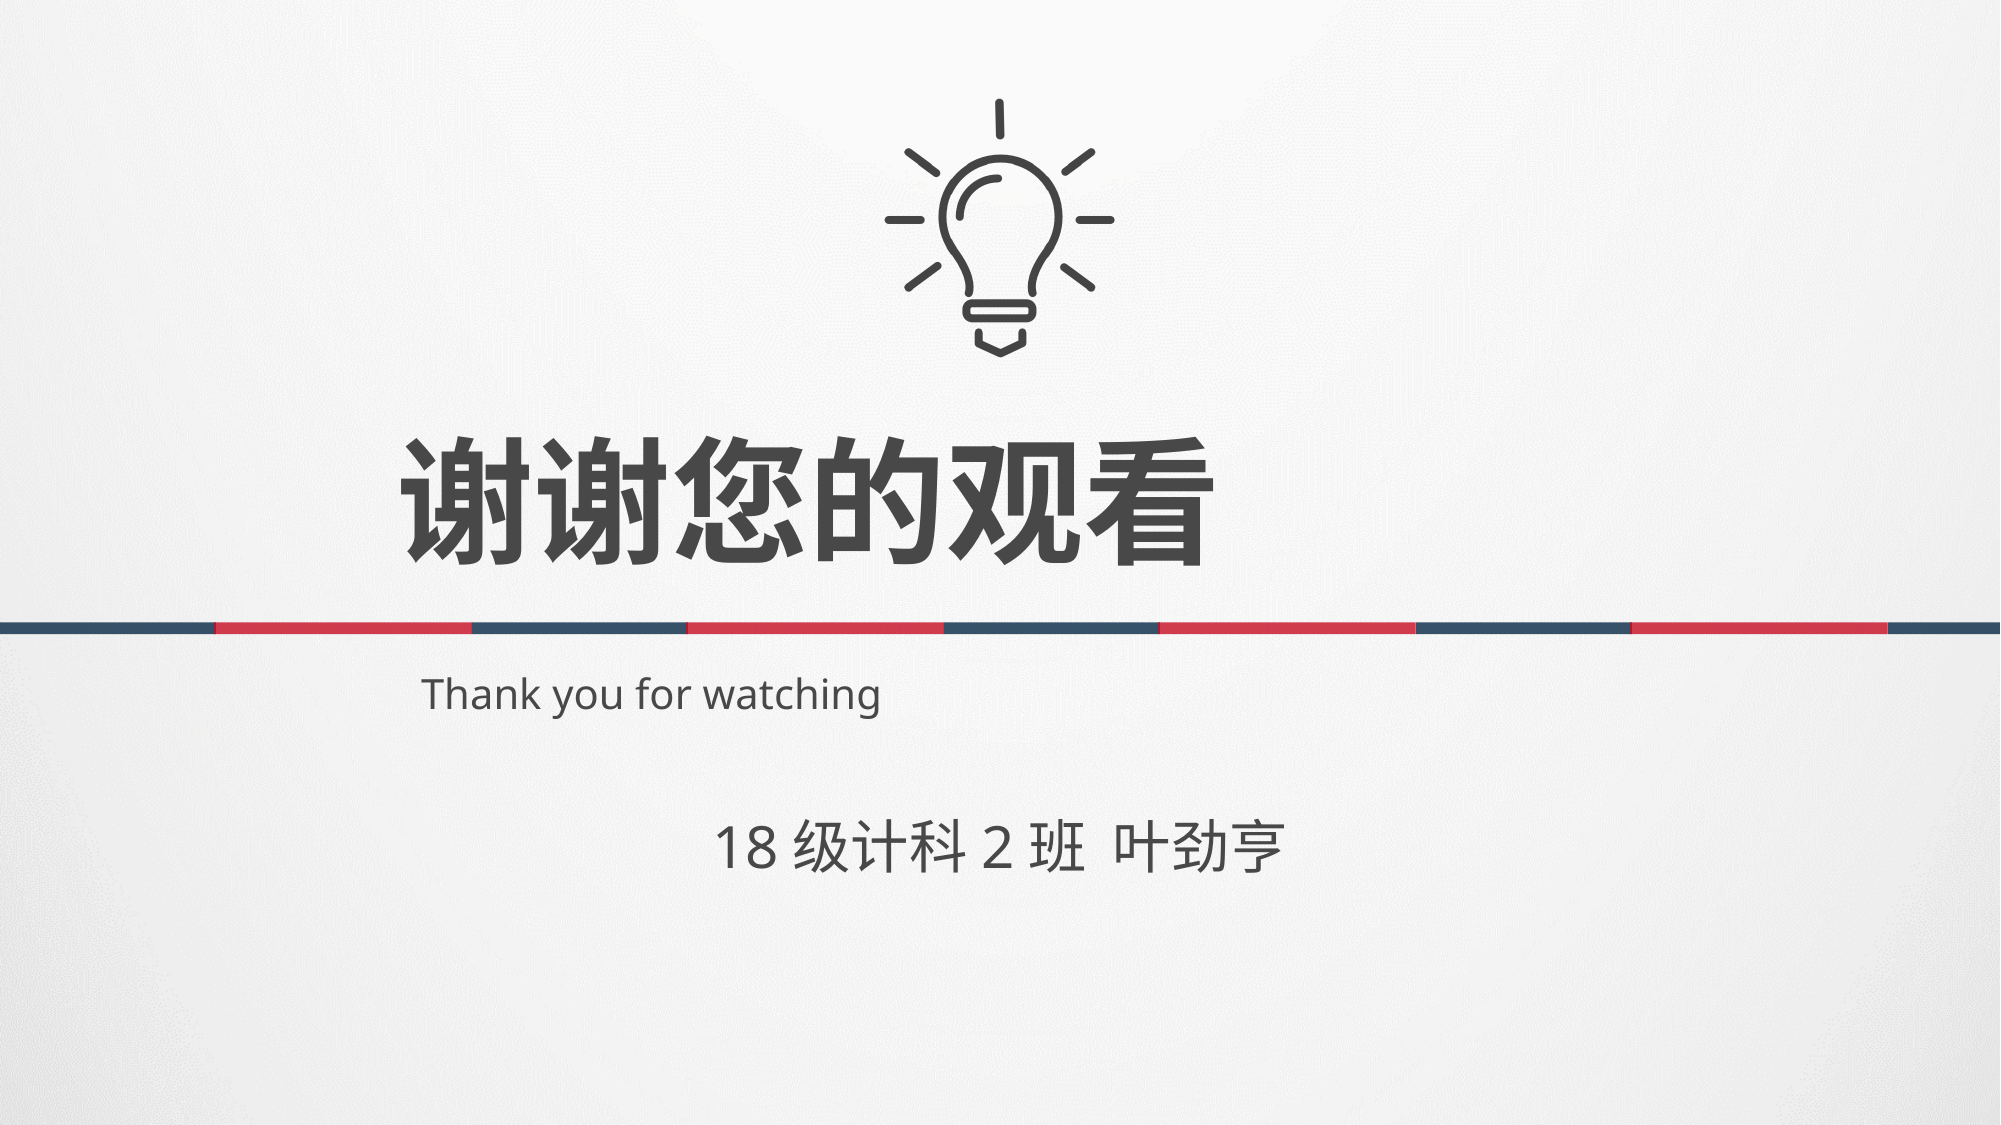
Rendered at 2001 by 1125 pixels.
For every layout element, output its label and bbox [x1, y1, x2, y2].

text_box [0, 622, 2000, 635]
picture [0, 635, 2000, 1125]
picture [0, 0, 2000, 622]
